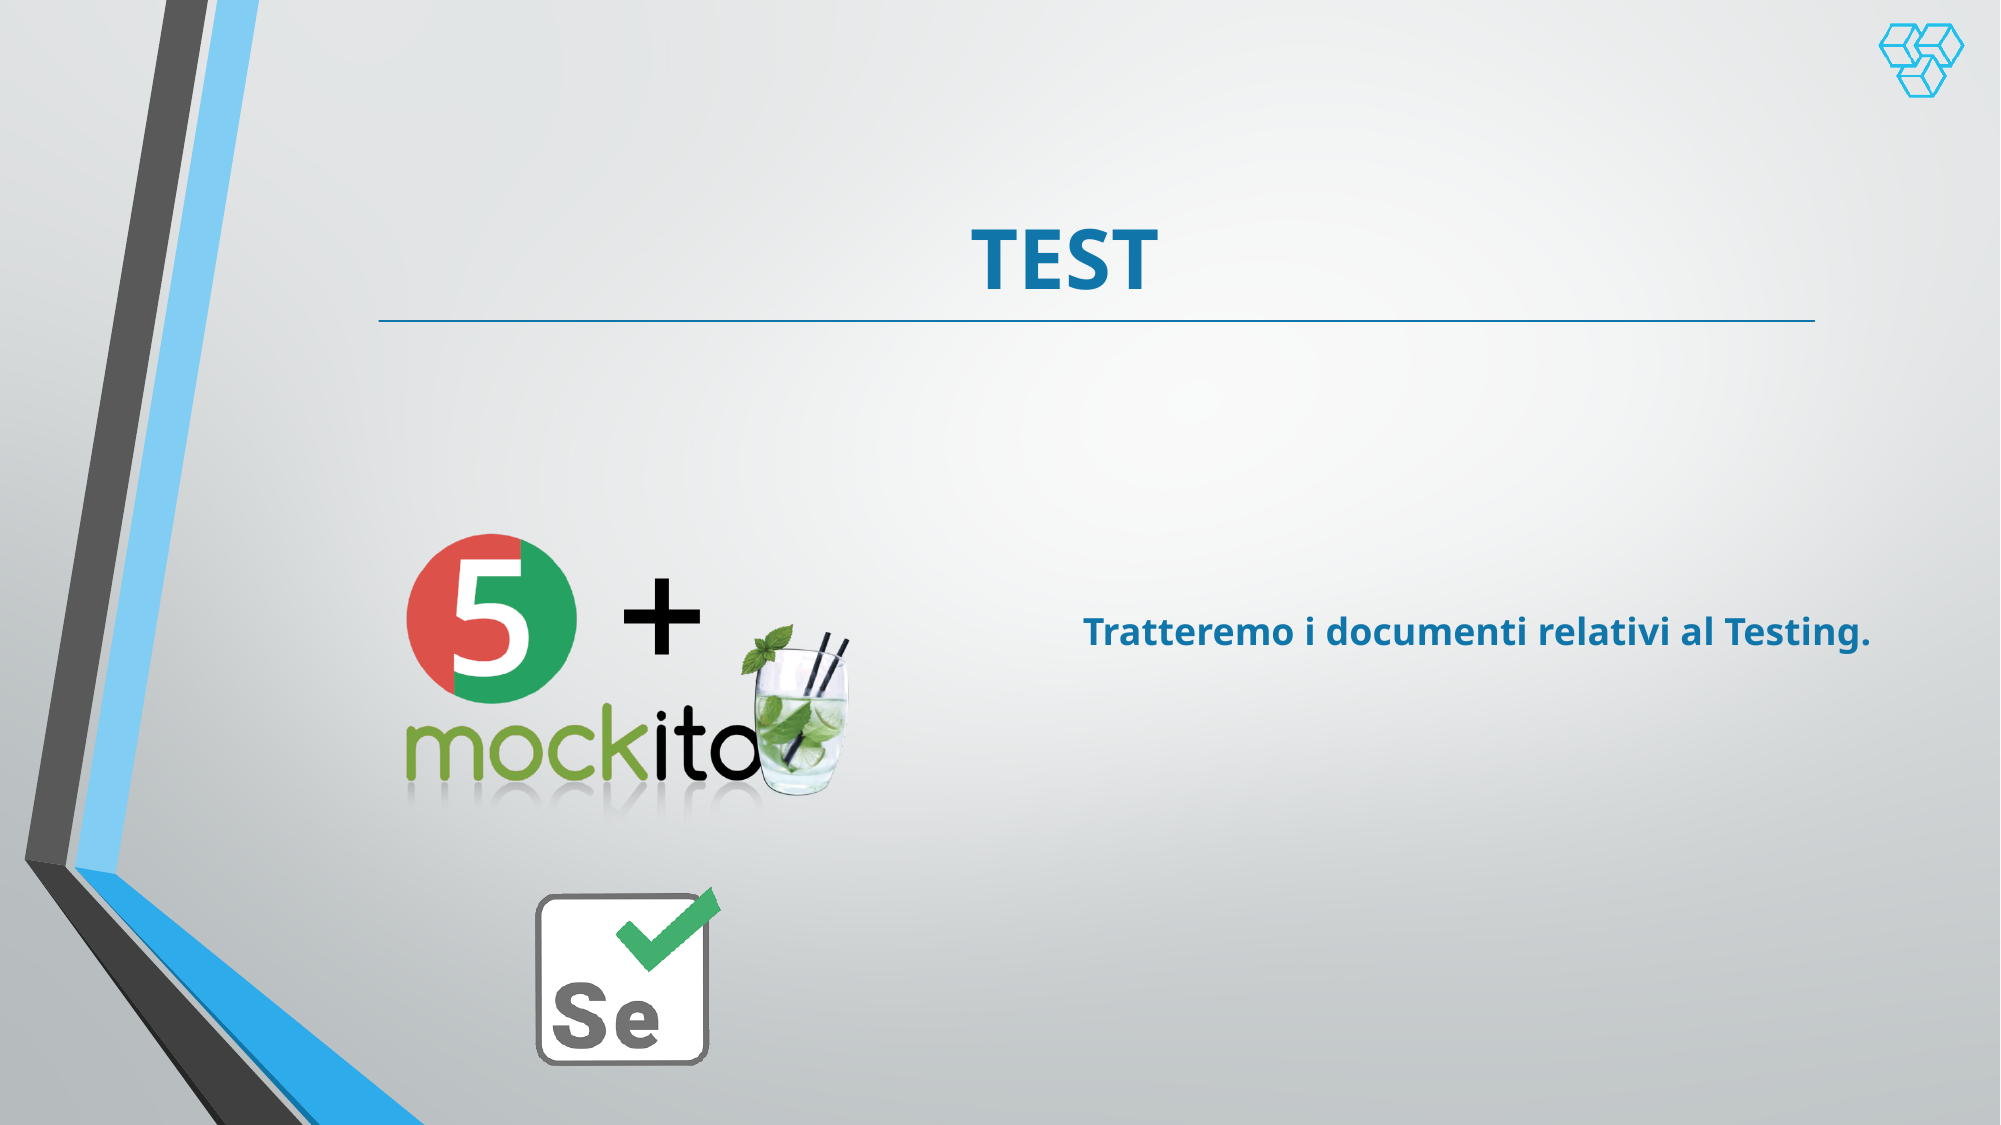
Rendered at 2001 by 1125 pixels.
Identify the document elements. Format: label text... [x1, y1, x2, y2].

picture [1869, 1, 1972, 113]
picture [534, 885, 721, 1067]
text_box Tratteremo i documenti relativi al Testing. [861, 555, 1887, 660]
picture [394, 528, 861, 847]
title TEST [243, 112, 1887, 400]
